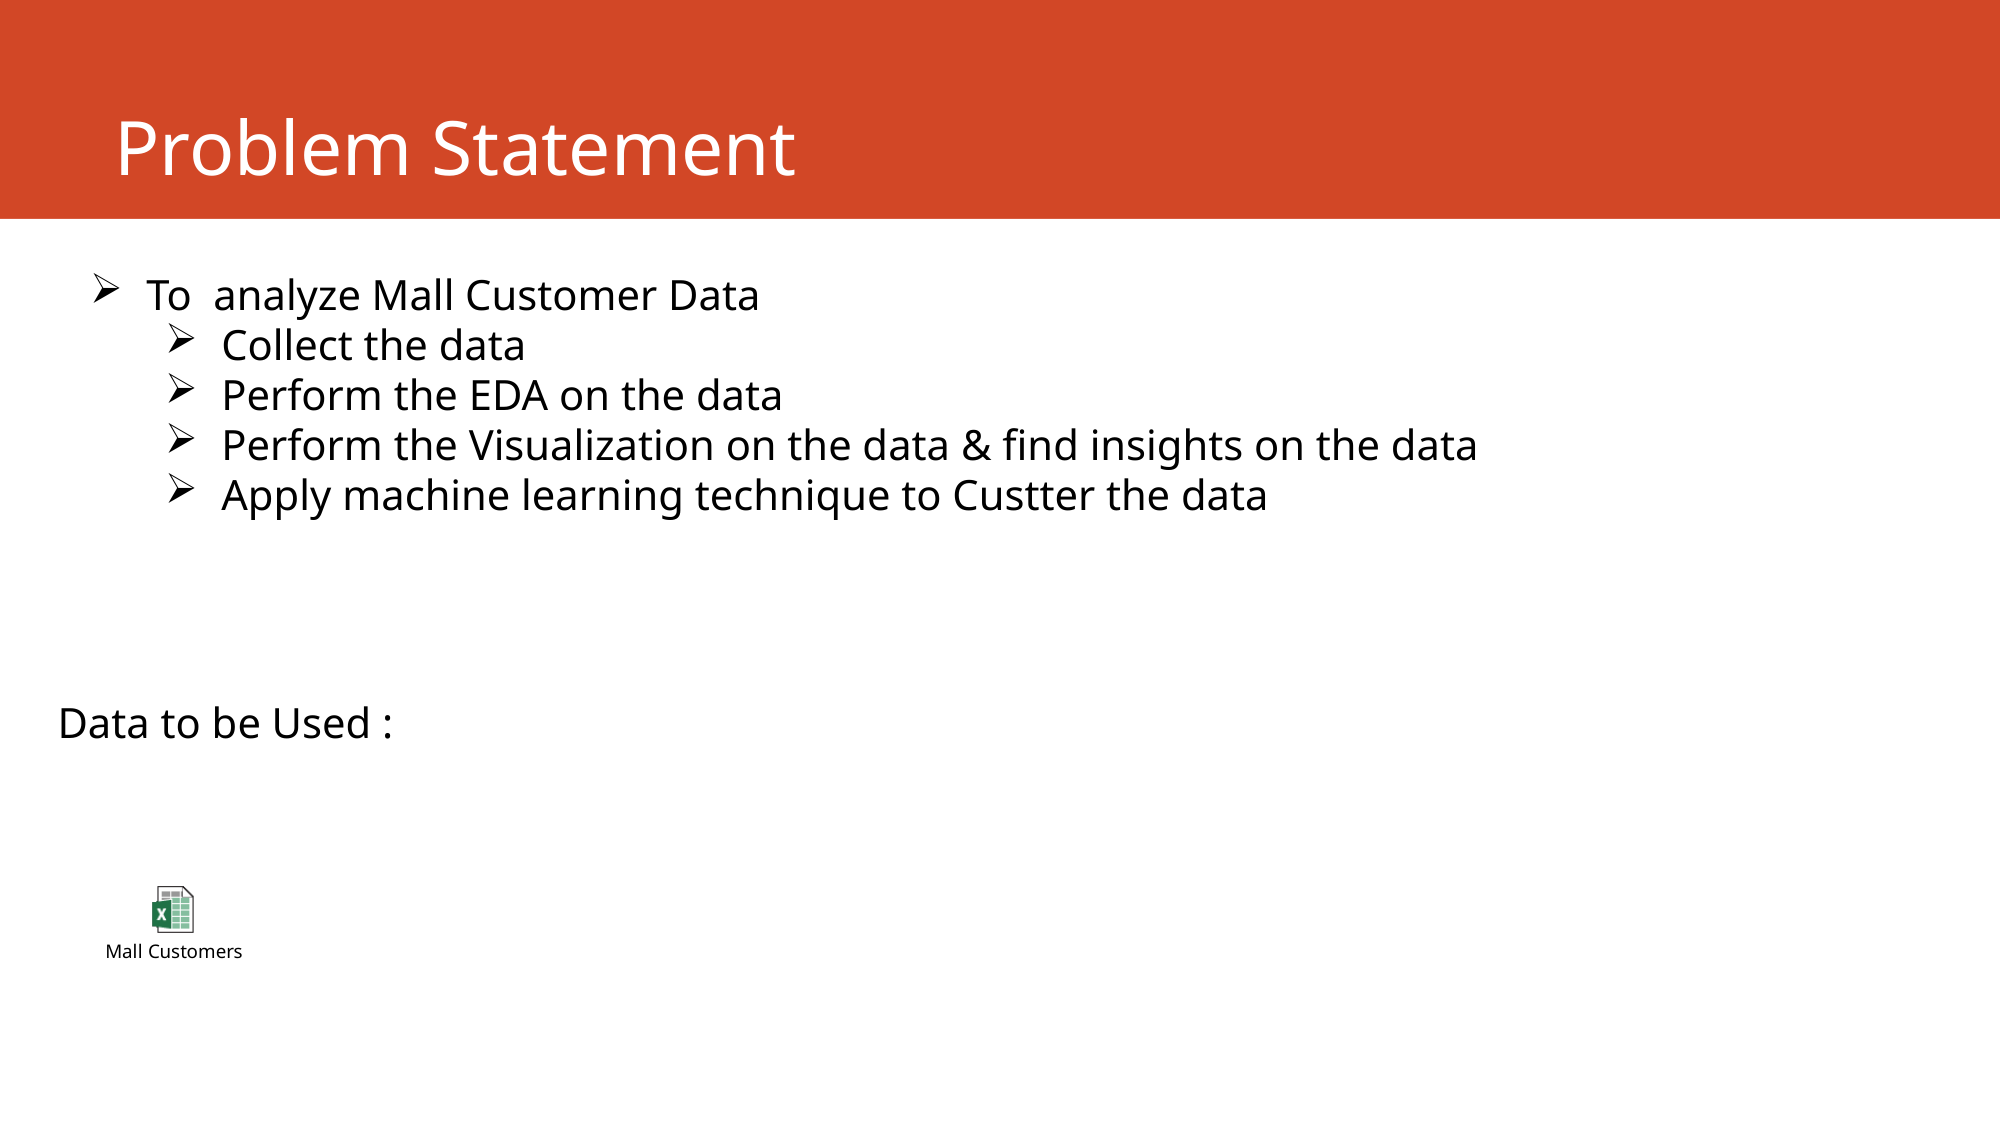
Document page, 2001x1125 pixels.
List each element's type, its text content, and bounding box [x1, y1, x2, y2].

text_box Data to be Used : [42, 689, 1919, 855]
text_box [99, 884, 250, 1017]
text_box To analyze Mall Customer Data Collect the data Perform the EDA on the data Perform the Visualization on the data & find insights on the data Apply machine learning technique to Custter the data [75, 261, 1952, 527]
title Problem Statement [99, 0, 1863, 199]
